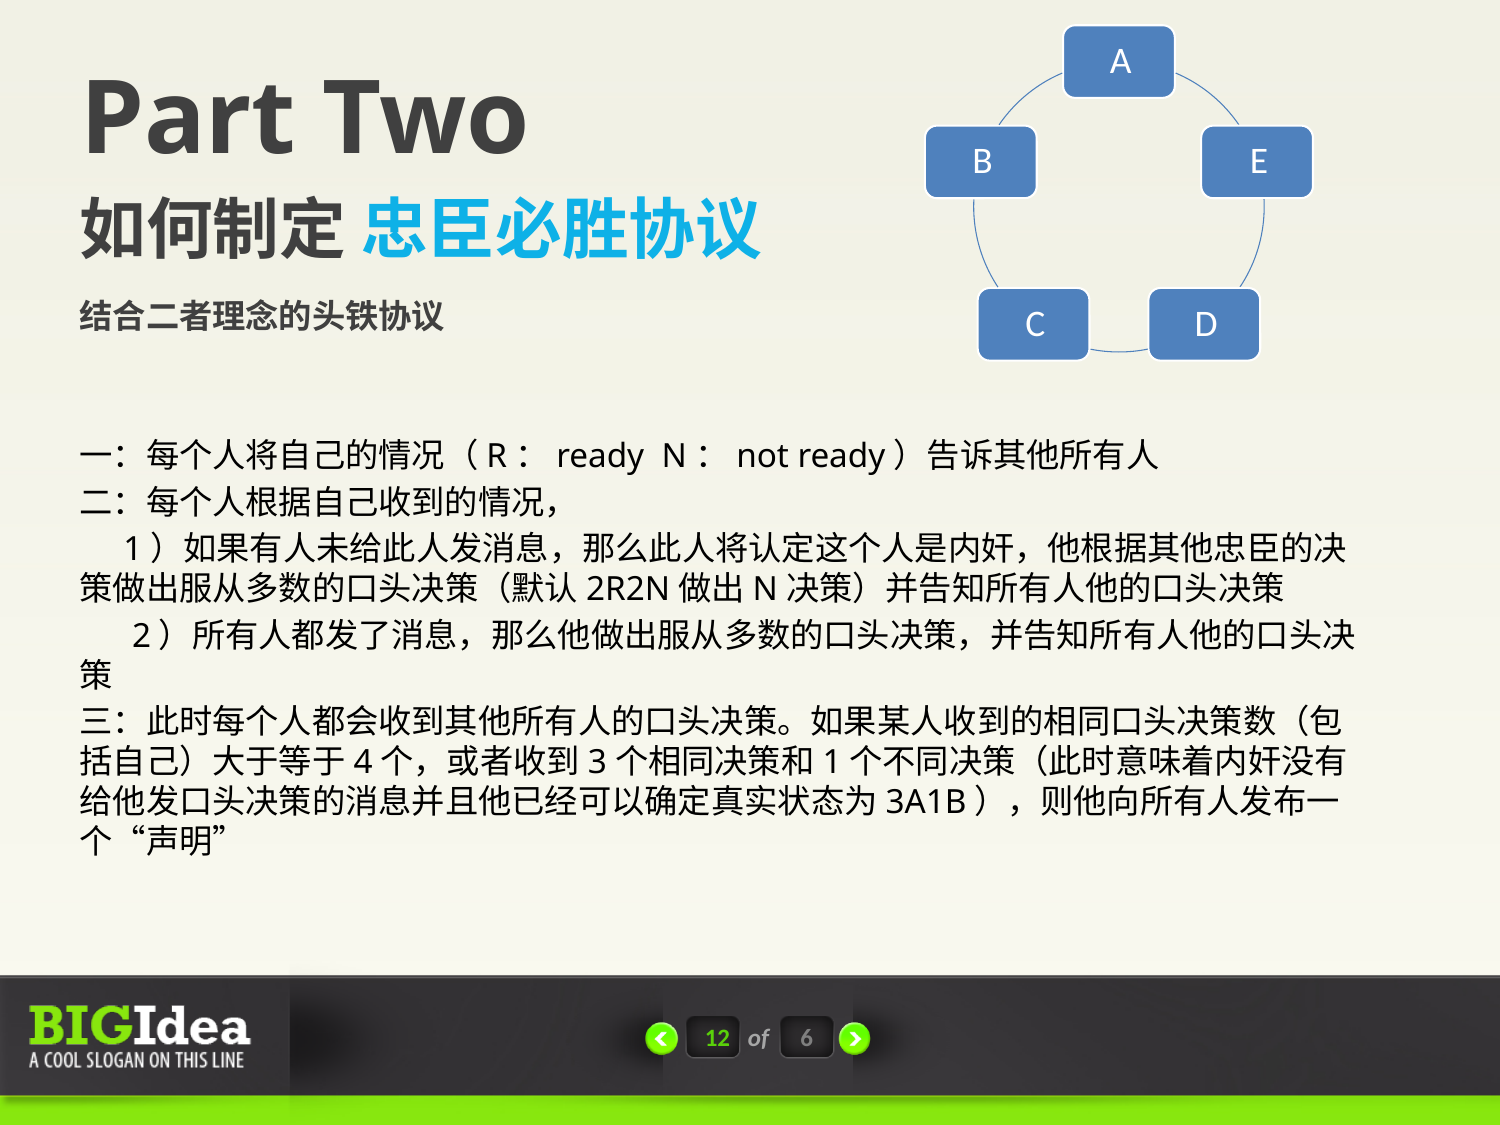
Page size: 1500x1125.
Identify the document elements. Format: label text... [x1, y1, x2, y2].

text_box 如何制定 忠臣必胜协议 [64, 136, 837, 278]
picture [0, 0, 1500, 1125]
text_box 结合二者理念的头铁协议 [64, 236, 807, 315]
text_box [837, 24, 1401, 366]
text_box Part Two [65, 42, 837, 136]
text_box 一：每个人将自己的情况（R：ready N：not ready）告诉其他所有人 二：每个人根据自己收到的情况， 1）如果有人未给此人发消息，那么此人将认定这个人是内奸，他根据其他忠臣的决策做出服从多数的口头决策（默认2R2N做出N决策）并告知所有人他的口头决策 2）所有人都发了消息，那么他做出服从多数的口头决策，并告知所有人他的口头决策 三：此时每个人都会收到其他所有人的口头决策。如果某人收到的相同口头决策数（包括自己）大于等于4个，或者收到3个相同决策和1个不同决策（此时意味着内奸没有给他发口头决策的消息并且他已经可以确定真实状态为3A1B），则他向所有人发布一个“声明” [64, 426, 1377, 1064]
